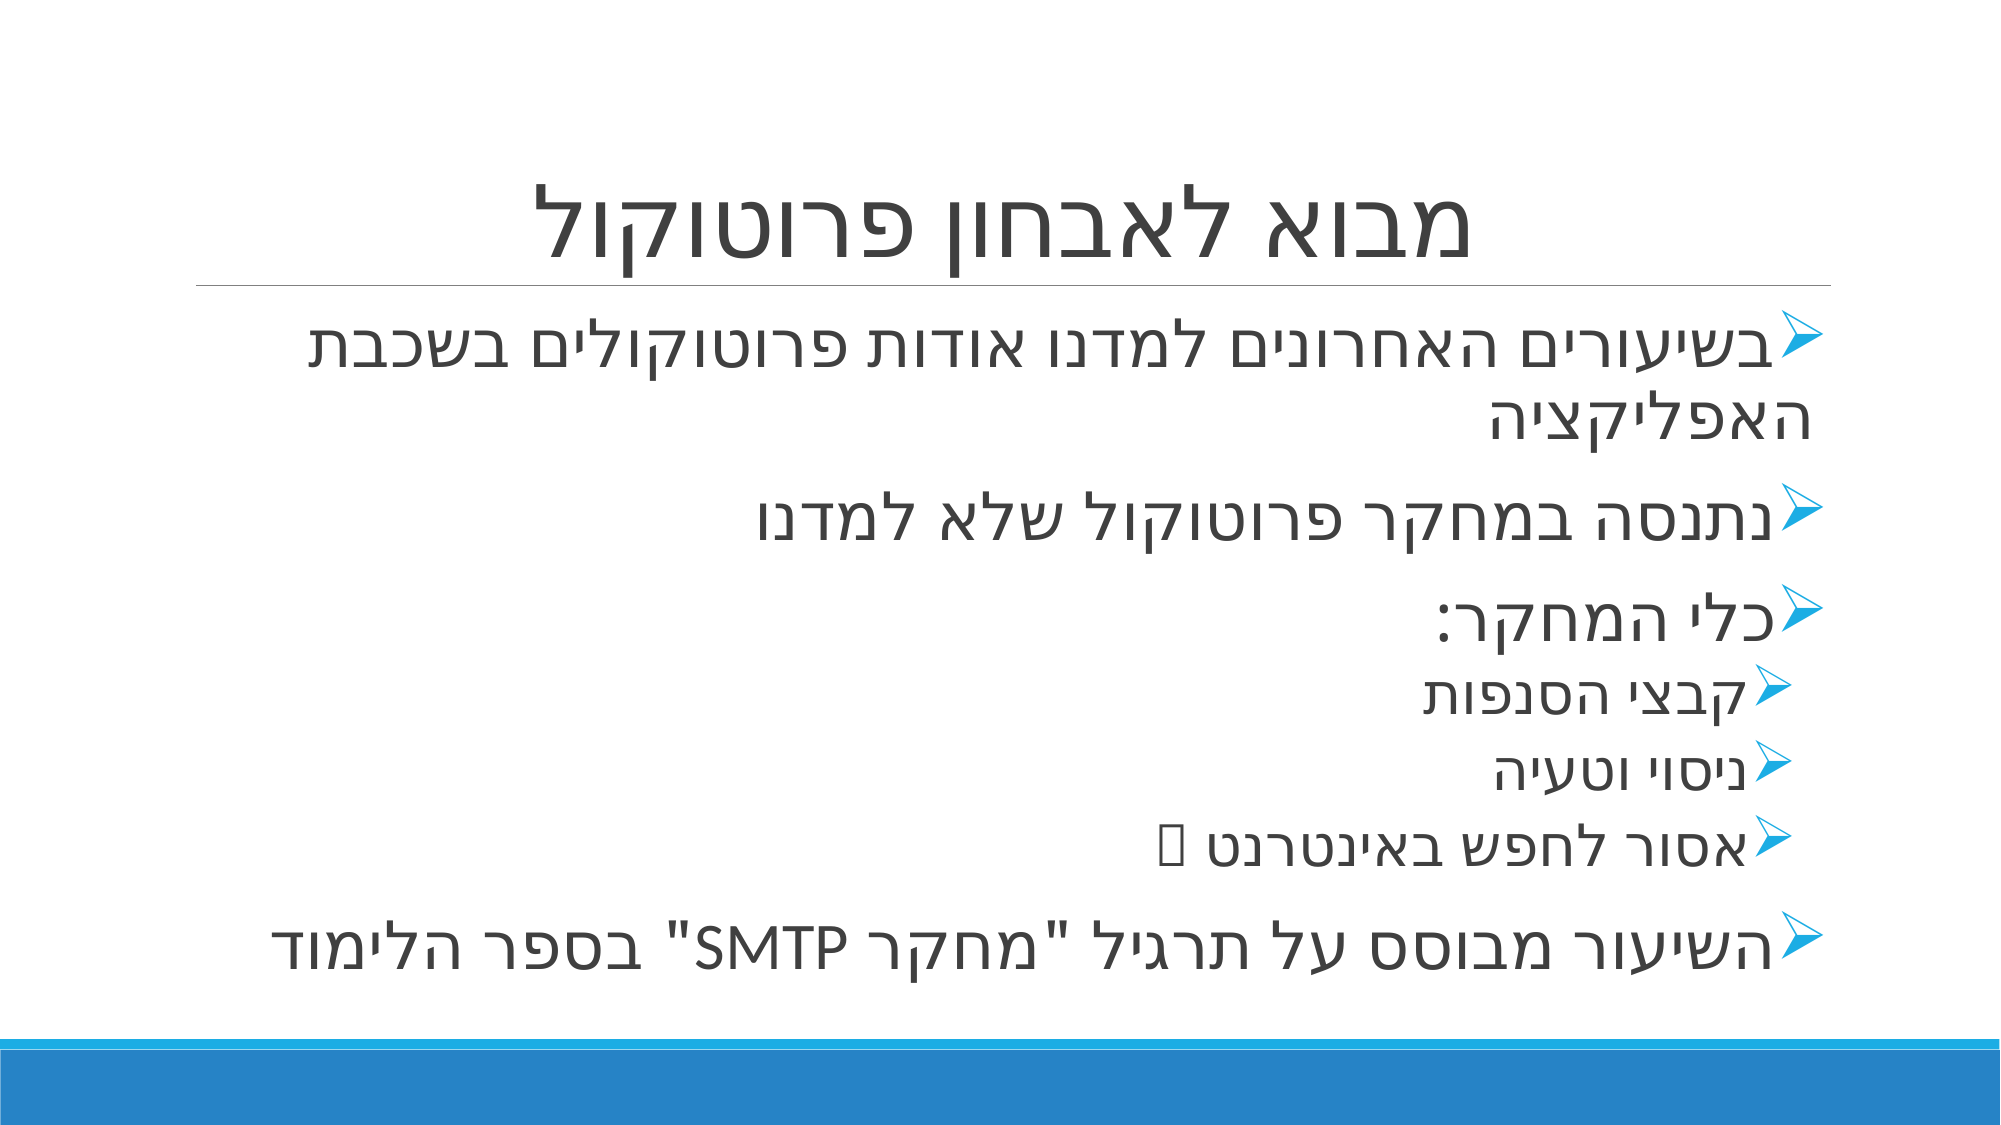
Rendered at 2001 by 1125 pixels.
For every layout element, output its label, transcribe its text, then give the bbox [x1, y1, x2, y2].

list בשיעורים האחרונים למדנו אודות פרוטוקולים בשכבת האפליקציה נתנסה במחקר פרוטוקול שלא למדנו כלי המחקר: קבצי הסנפות ניסוי וטעיה אסור לחפש באינטרנט  השיעור מבוסס על תרגיל "מחקר SMTP" בספר הלימוד [180, 302, 1830, 963]
title מבוא לאבחון פרוטוקול [180, 47, 1830, 285]
